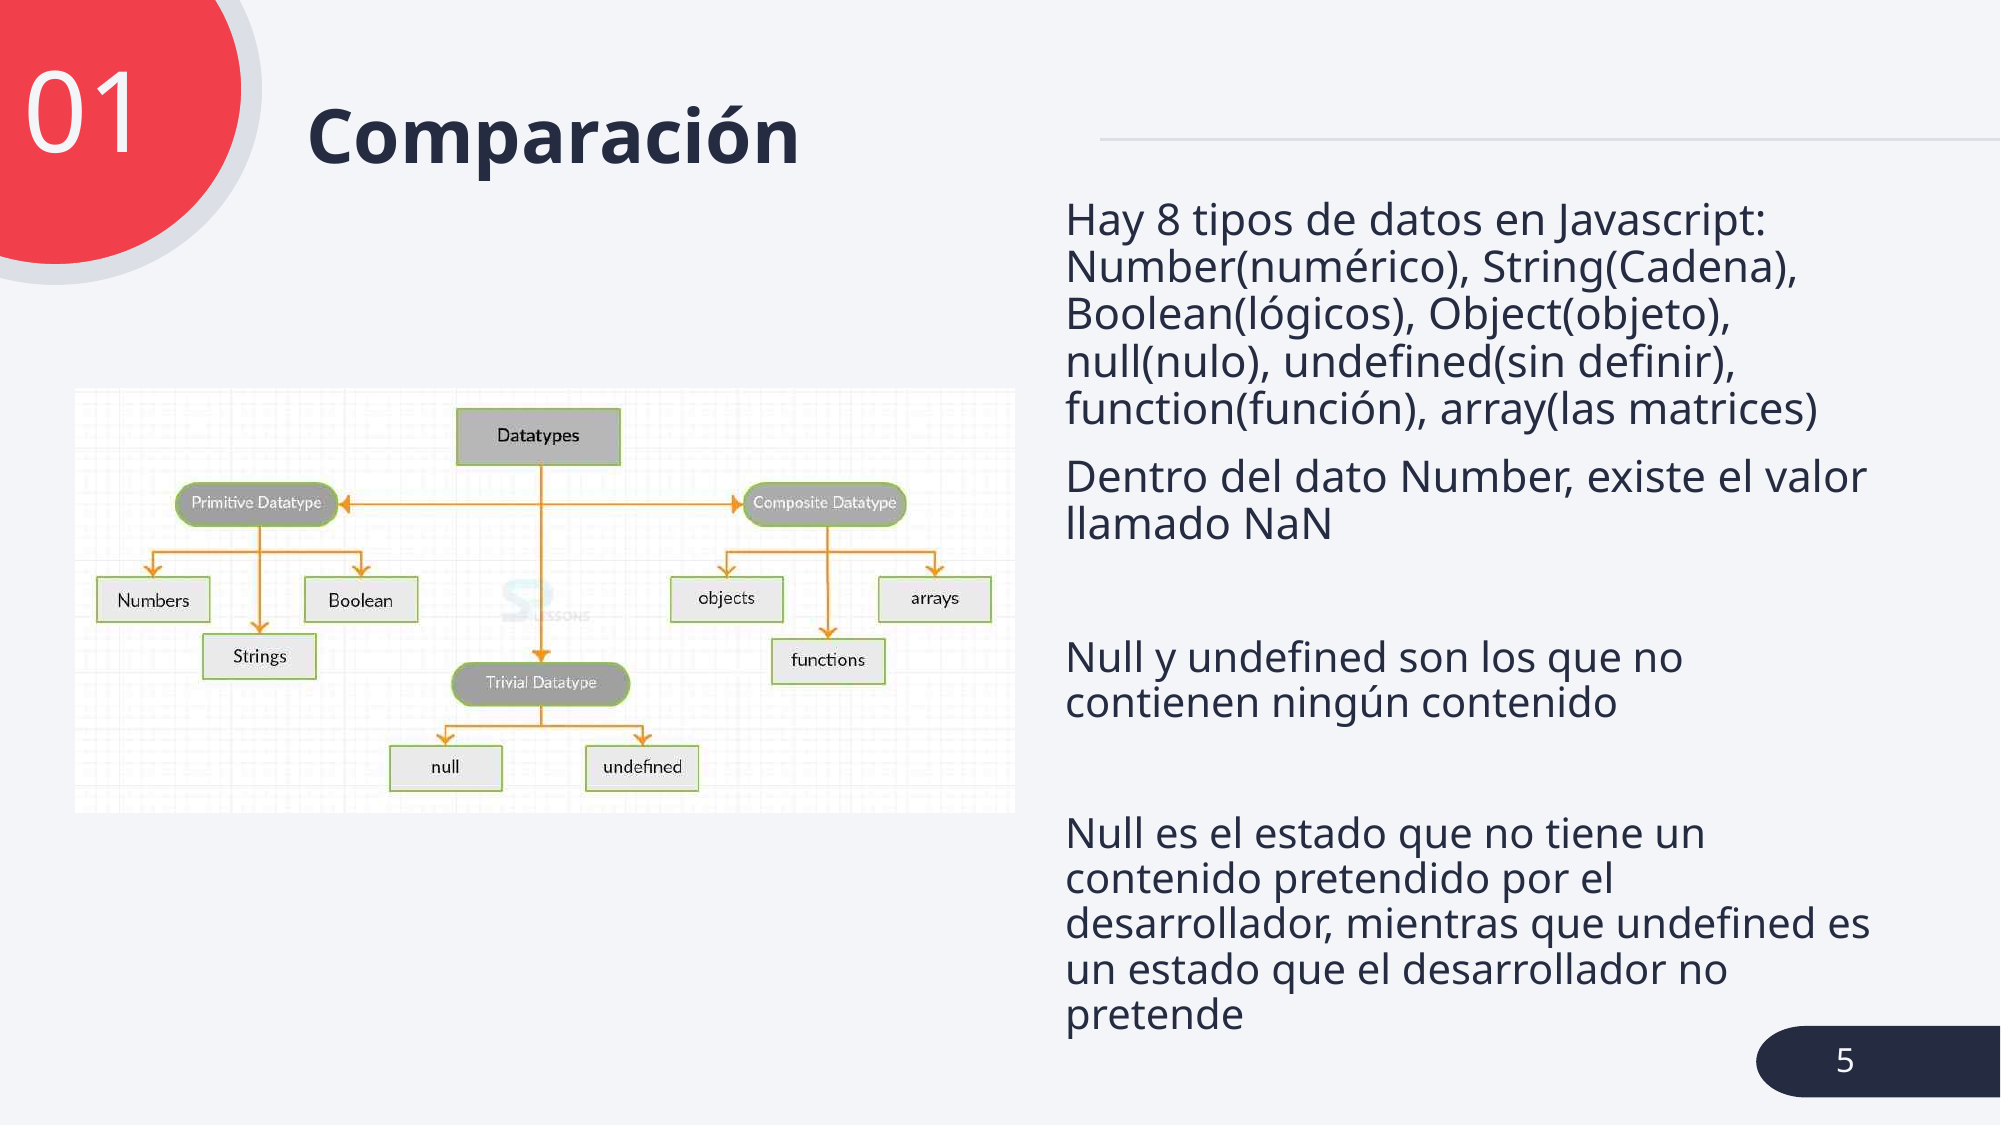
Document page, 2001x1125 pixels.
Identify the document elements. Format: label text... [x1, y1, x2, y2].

list 01 [0, 47, 167, 186]
list Hay 8 tipos de datos en Javascript: Number(numérico), String(Cadena), Boolean(lógicos), Object(objeto), null(nulo), undefined(sin definir), function(función), array(las matrices) Dentro del dato Number, existe el valor llamado NaN Null y undefined son los que no contienen ningún contenido Null es el estado que no tiene un contenido pretendido por el desarrollador, mientras que undefined es un estado que el desarrollador no pretende [1050, 190, 1903, 1052]
title Comparación [290, 89, 1100, 191]
slide_number 5 [1820, 1031, 1984, 1092]
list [74, 388, 1015, 813]
